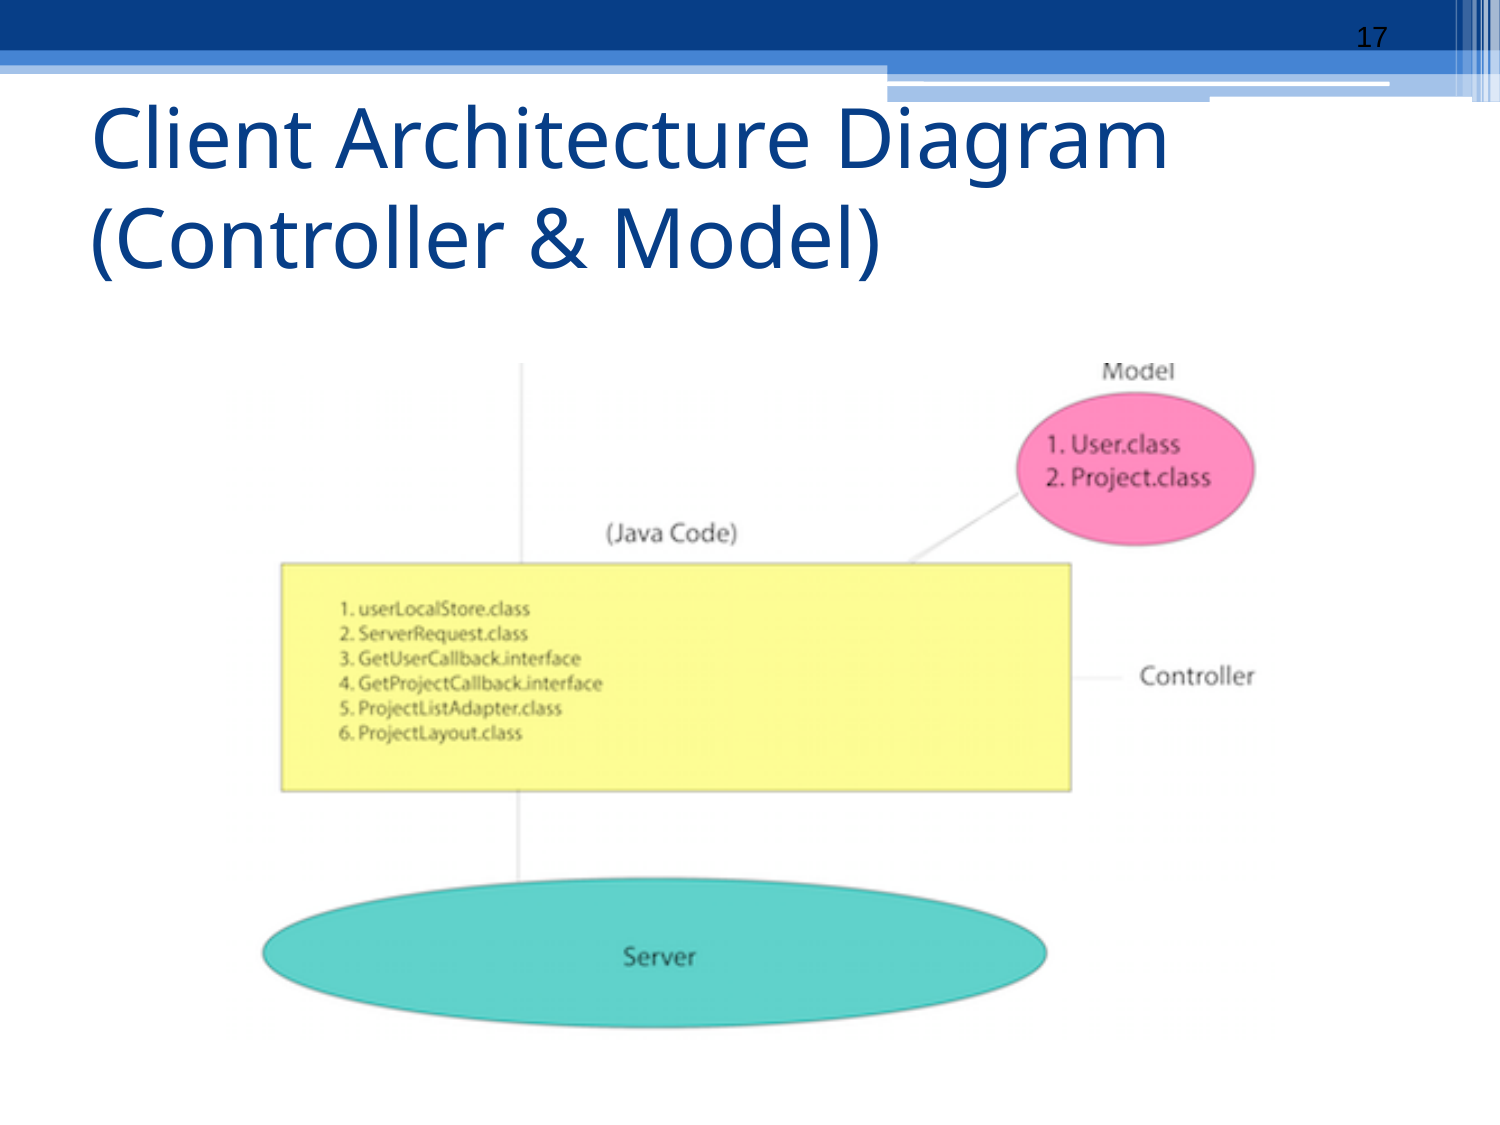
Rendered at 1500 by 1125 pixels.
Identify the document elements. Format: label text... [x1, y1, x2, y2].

picture [223, 363, 1277, 1040]
title Client Architecture Diagram (Controller & Model) [75, 97, 1425, 273]
slide_number ‹#› [1341, 0, 1466, 61]
